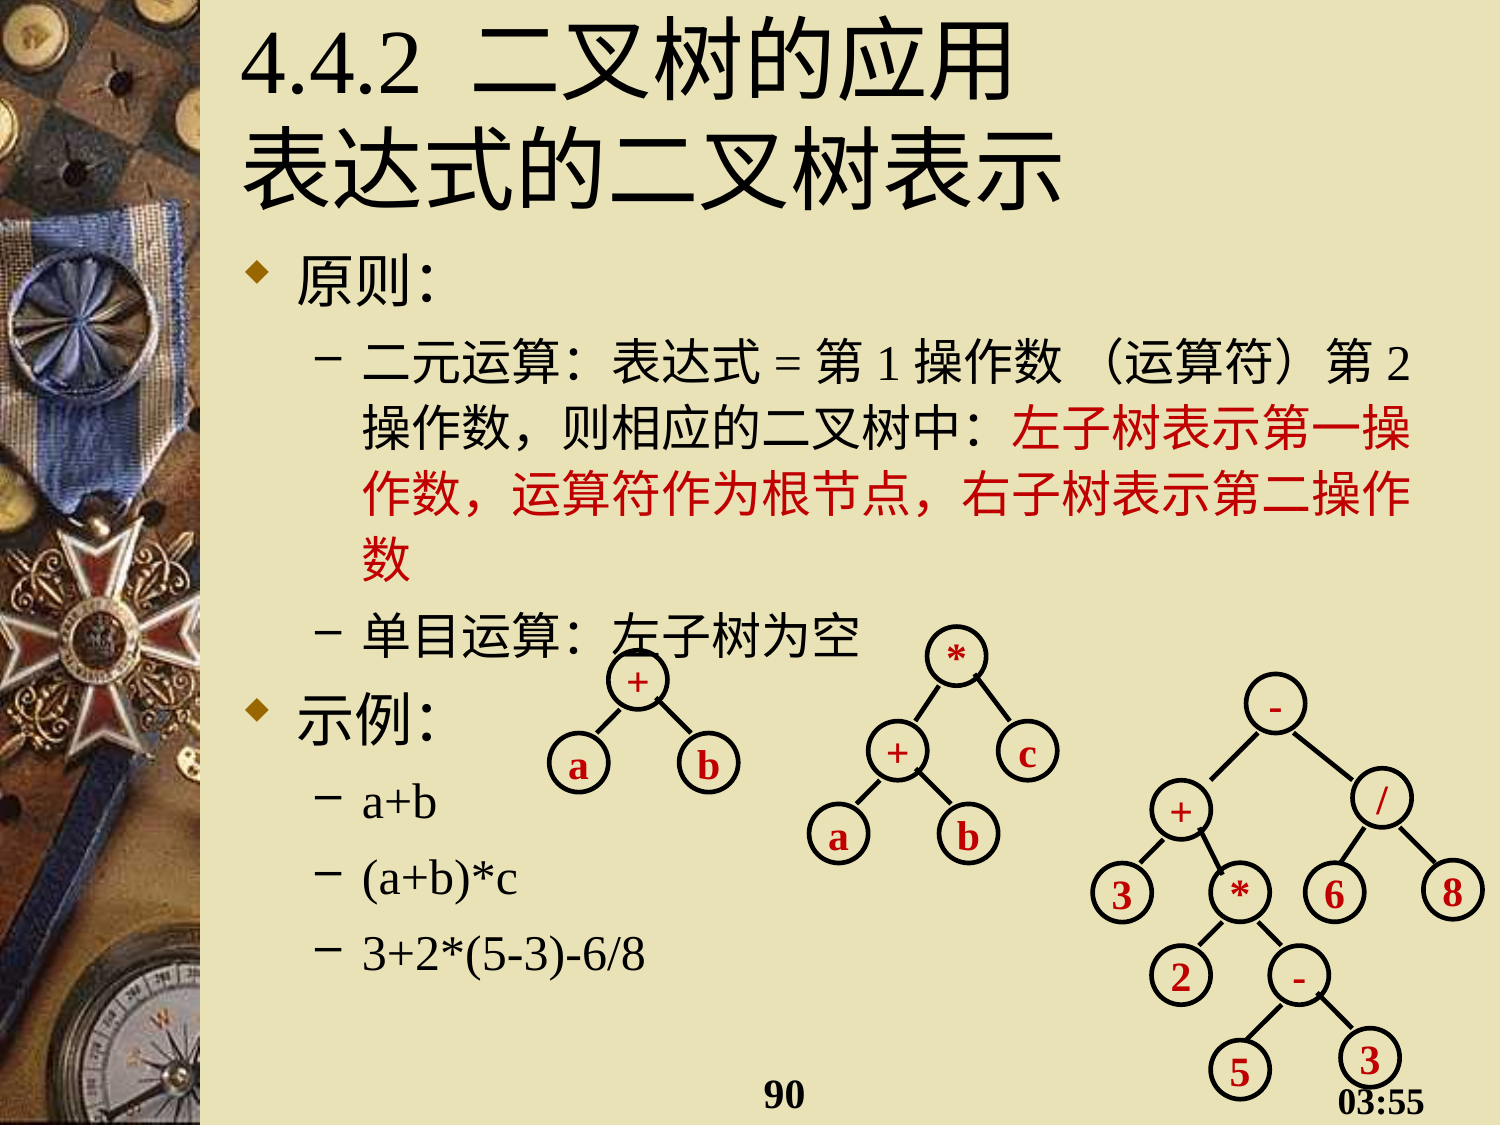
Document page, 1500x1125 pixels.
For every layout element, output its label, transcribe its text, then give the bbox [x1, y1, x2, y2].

picture [0, 131, 200, 1125]
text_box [548, 649, 739, 793]
title 4.4.2 二叉树的应用 表达式的二叉树表示 [225, 0, 1463, 230]
text_box [0, 0, 1425, 131]
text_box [1092, 673, 1483, 1100]
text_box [808, 626, 1058, 864]
list 原则： 二元运算：表达式=第1操作数 （运算符）第2操作数，则相应的二叉树中：左子树表示第一操作数，运算符作为根节点，右子树表示第二操作数 单目运算：左子树为空 示例： a+b (a+b)*c 3+2*(5-3)-6/8 [225, 230, 1475, 906]
